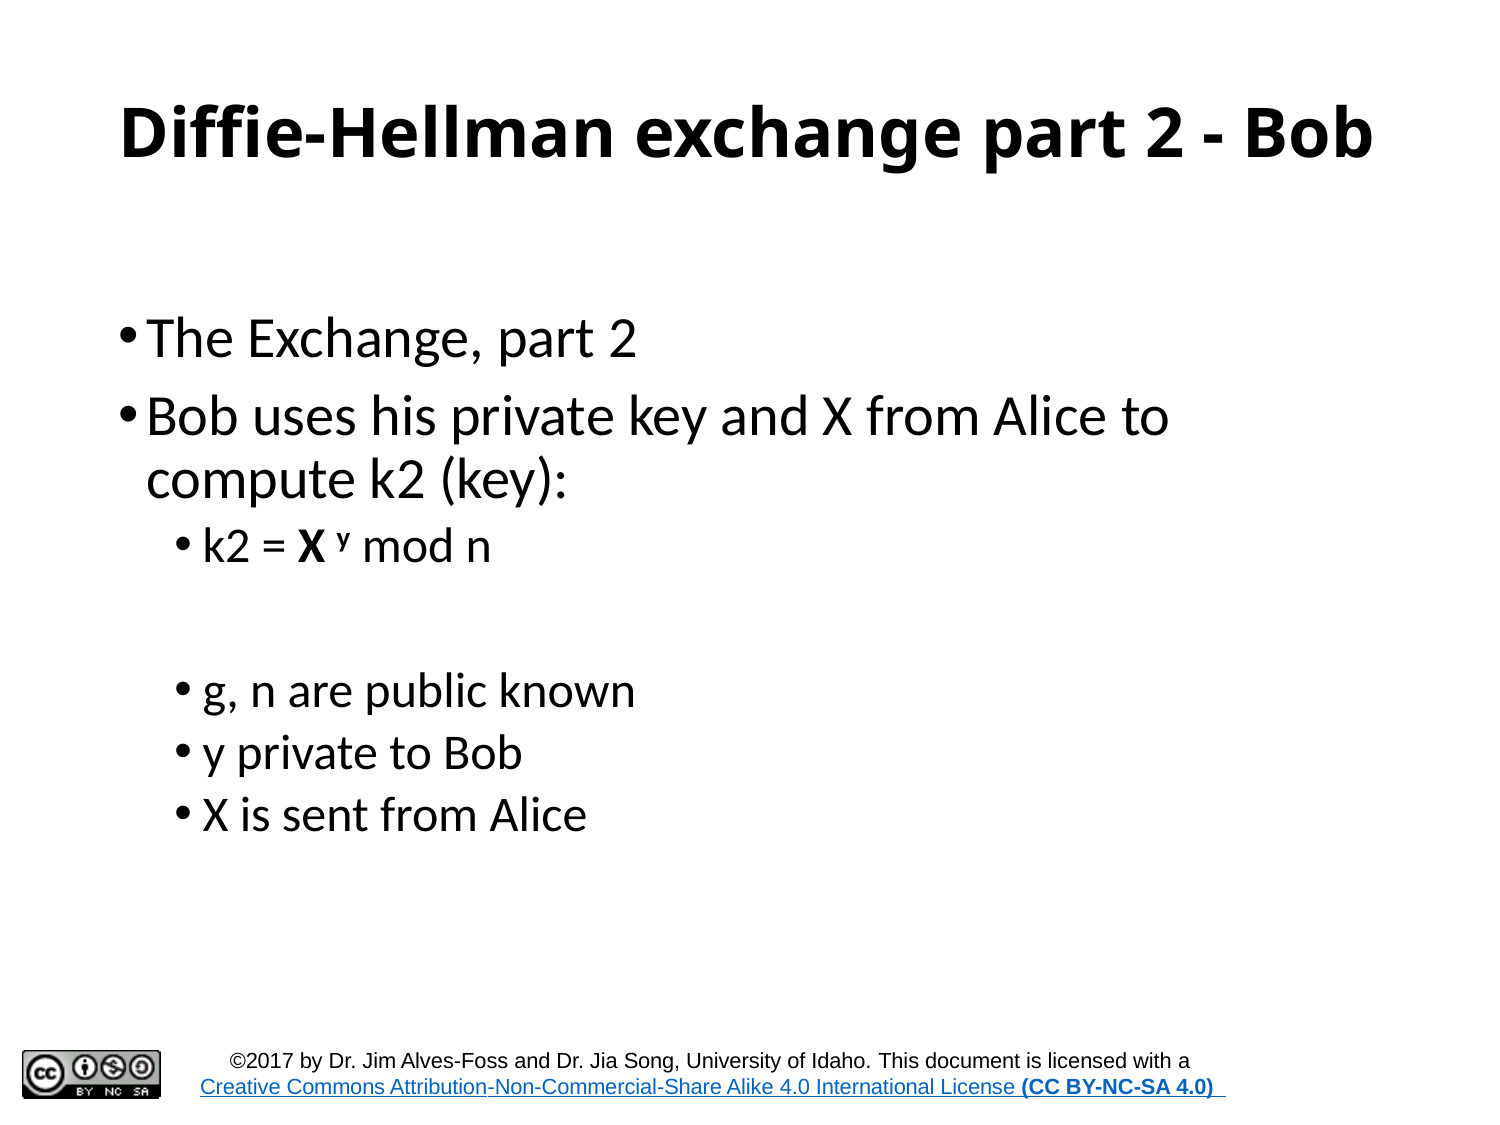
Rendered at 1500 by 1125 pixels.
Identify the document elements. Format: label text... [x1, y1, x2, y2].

list The Exchange, part 2 Bob uses his private key and X from Alice to compute k2 (key): k2 = X y mod n g, n are public known y private to Bob X is sent from Alice [102, 299, 1398, 1036]
title Diffie-Hellman exchange part 2 - Bob [102, 59, 1398, 211]
picture [22, 1050, 161, 1099]
